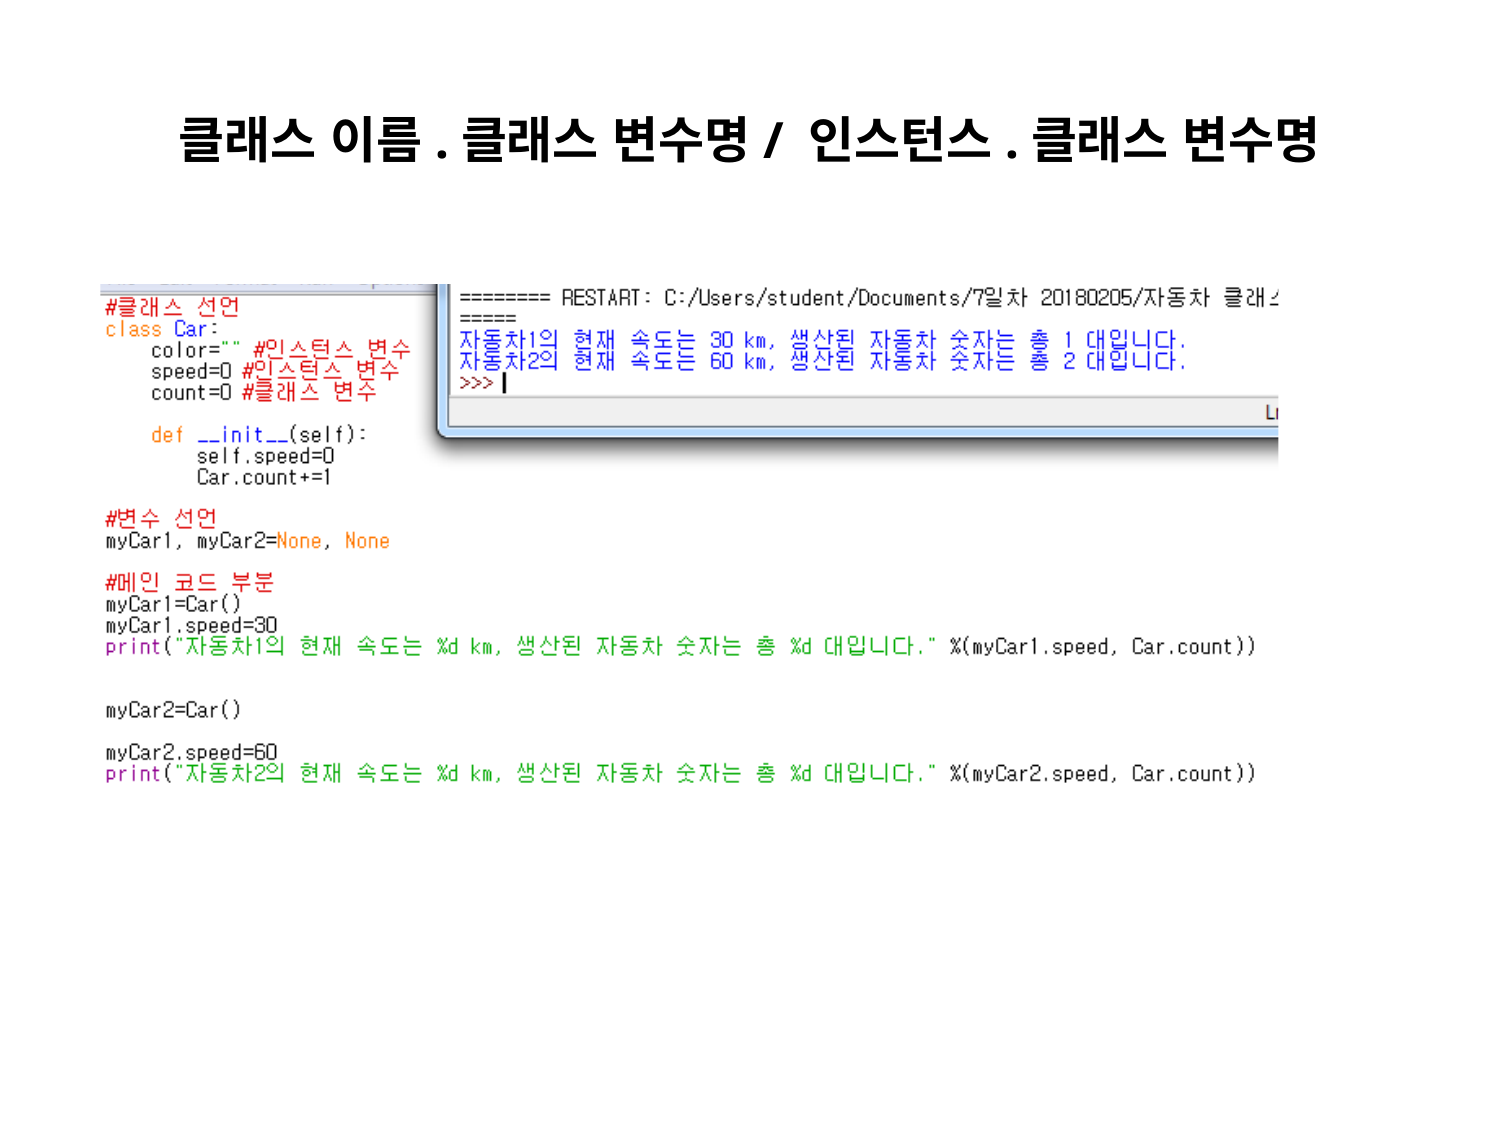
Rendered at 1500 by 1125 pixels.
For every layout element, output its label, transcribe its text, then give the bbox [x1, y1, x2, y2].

title 클래스 이름.클래스 변수명/ 인스턴스.클래스 변수명 [75, 45, 1425, 233]
picture [100, 284, 1279, 827]
